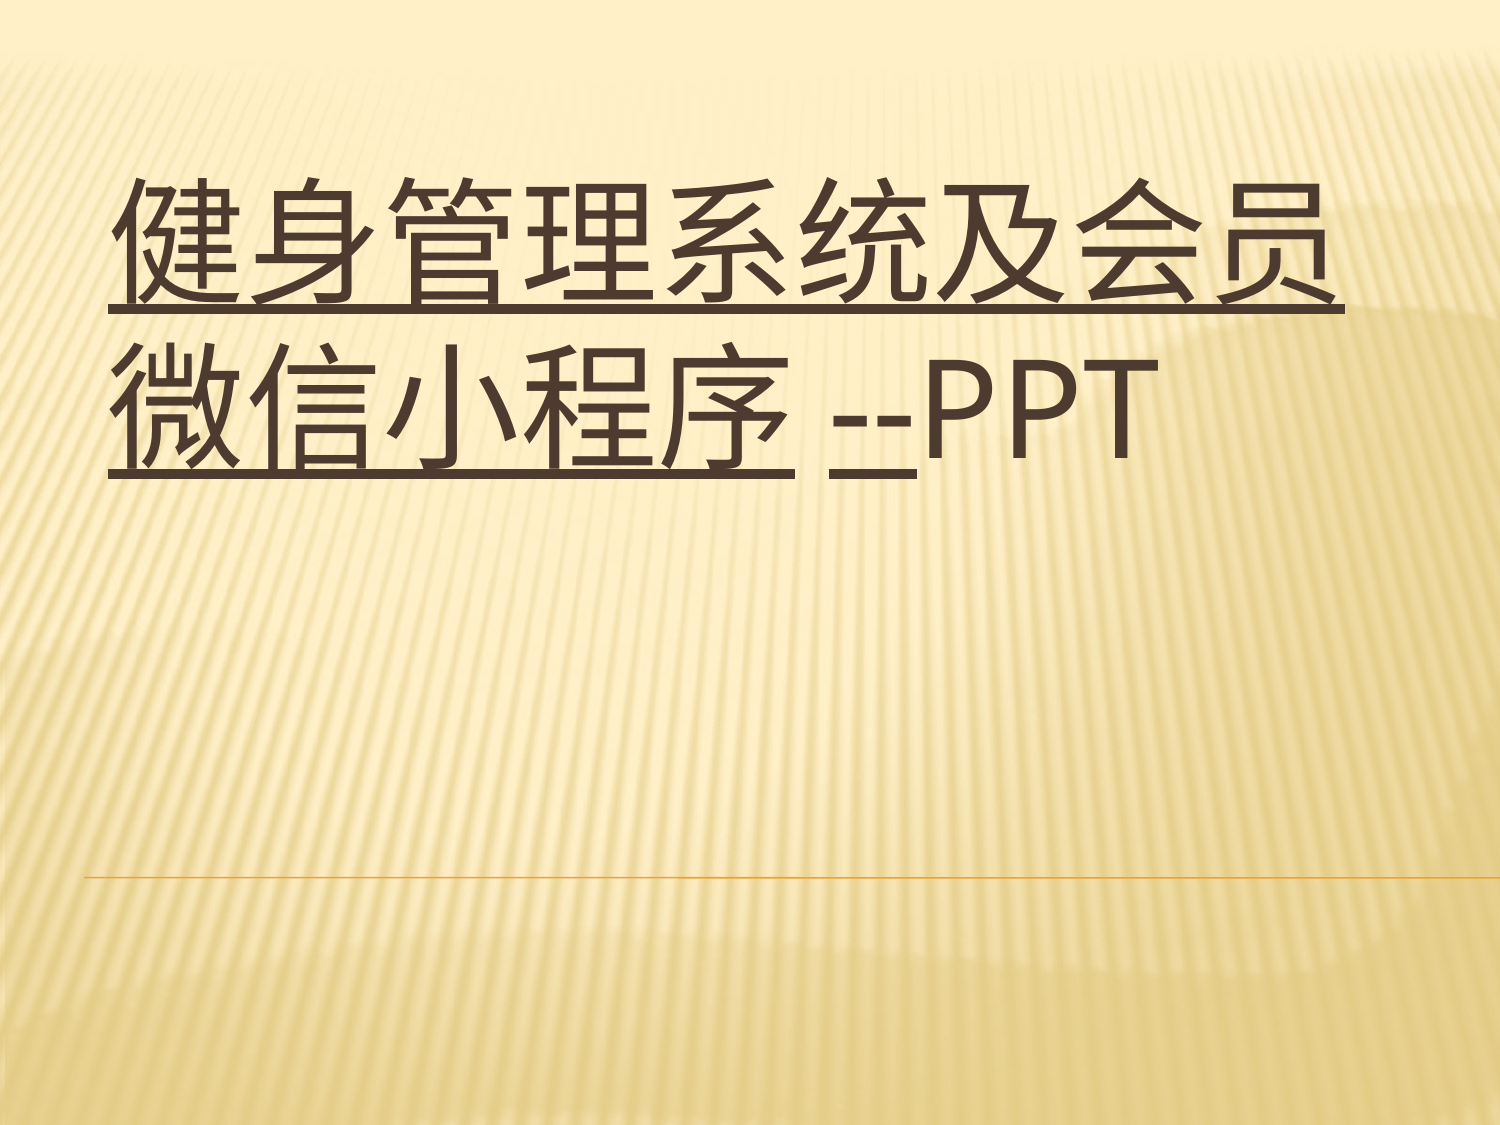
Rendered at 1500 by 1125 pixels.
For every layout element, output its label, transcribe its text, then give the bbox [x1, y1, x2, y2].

title 健身管理系统及会员微信小程序--PPT [93, 148, 1481, 350]
